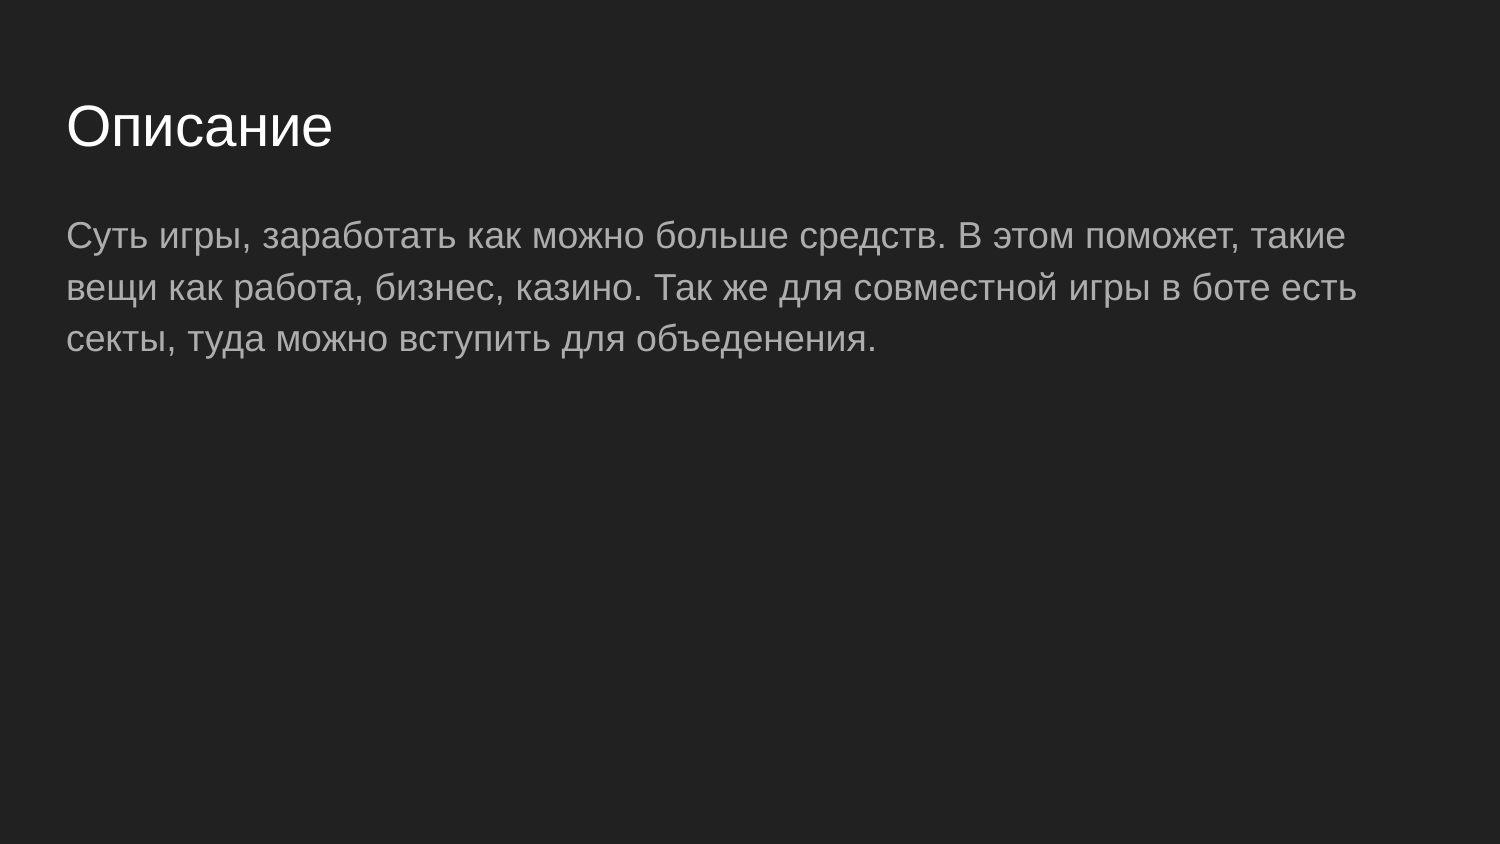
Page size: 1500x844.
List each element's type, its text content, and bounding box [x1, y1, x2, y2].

title Описание [51, 72, 1449, 167]
list Суть игры, заработать как можно больше средств. В этом поможет, такие вещи как работа, бизнес, казино. Так же для совместной игры в боте есть секты, туда можно вступить для объеденения. [51, 189, 1449, 750]
